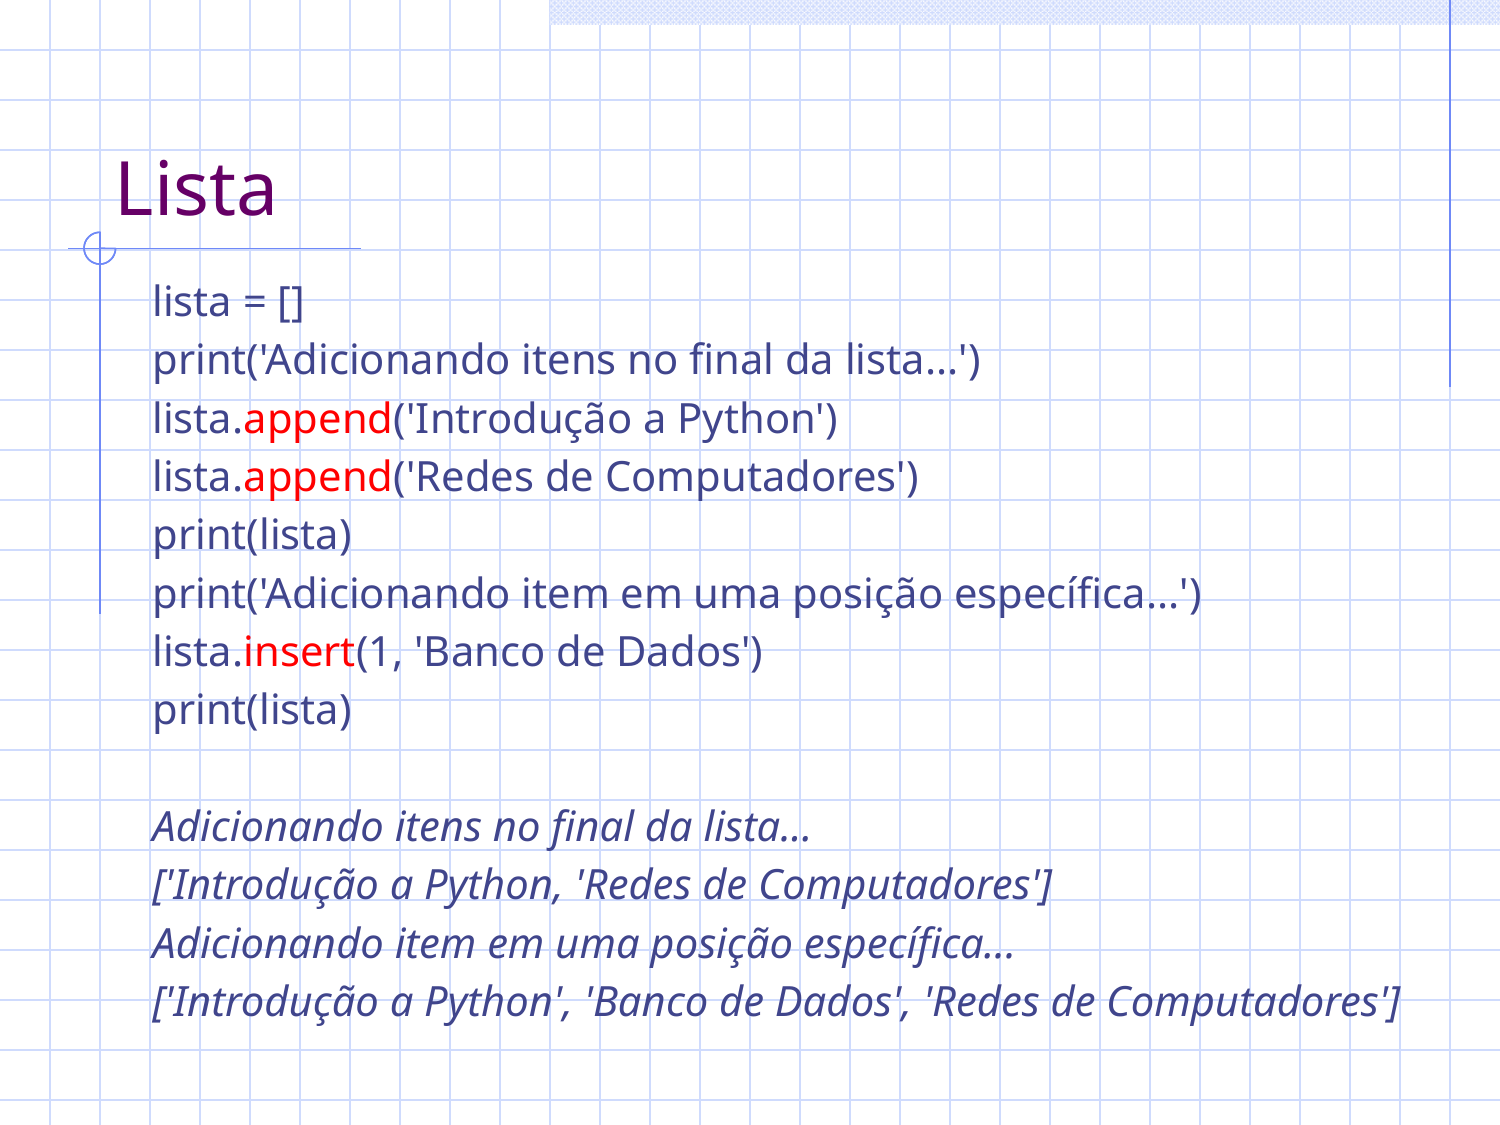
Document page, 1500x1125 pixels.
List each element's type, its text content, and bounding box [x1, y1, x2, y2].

title Lista [99, 50, 1375, 238]
picture [1451, 0, 1500, 25]
picture [549, 0, 1449, 25]
list lista = [] print('Adicionando itens no final da lista...') lista.append('Introdução a Python') lista.append('Redes de Computadores') print(lista) print('Adicionando item em uma posição específica...') lista.insert(1, 'Banco de Dados') print(lista) Adicionando itens no final da lista... ['Introdução a Python, 'Redes de Computadores'] Adicionando item em uma posição específica... ['Introdução a Python', 'Banco de Dados', 'Redes de Computadores'] [137, 267, 1447, 943]
